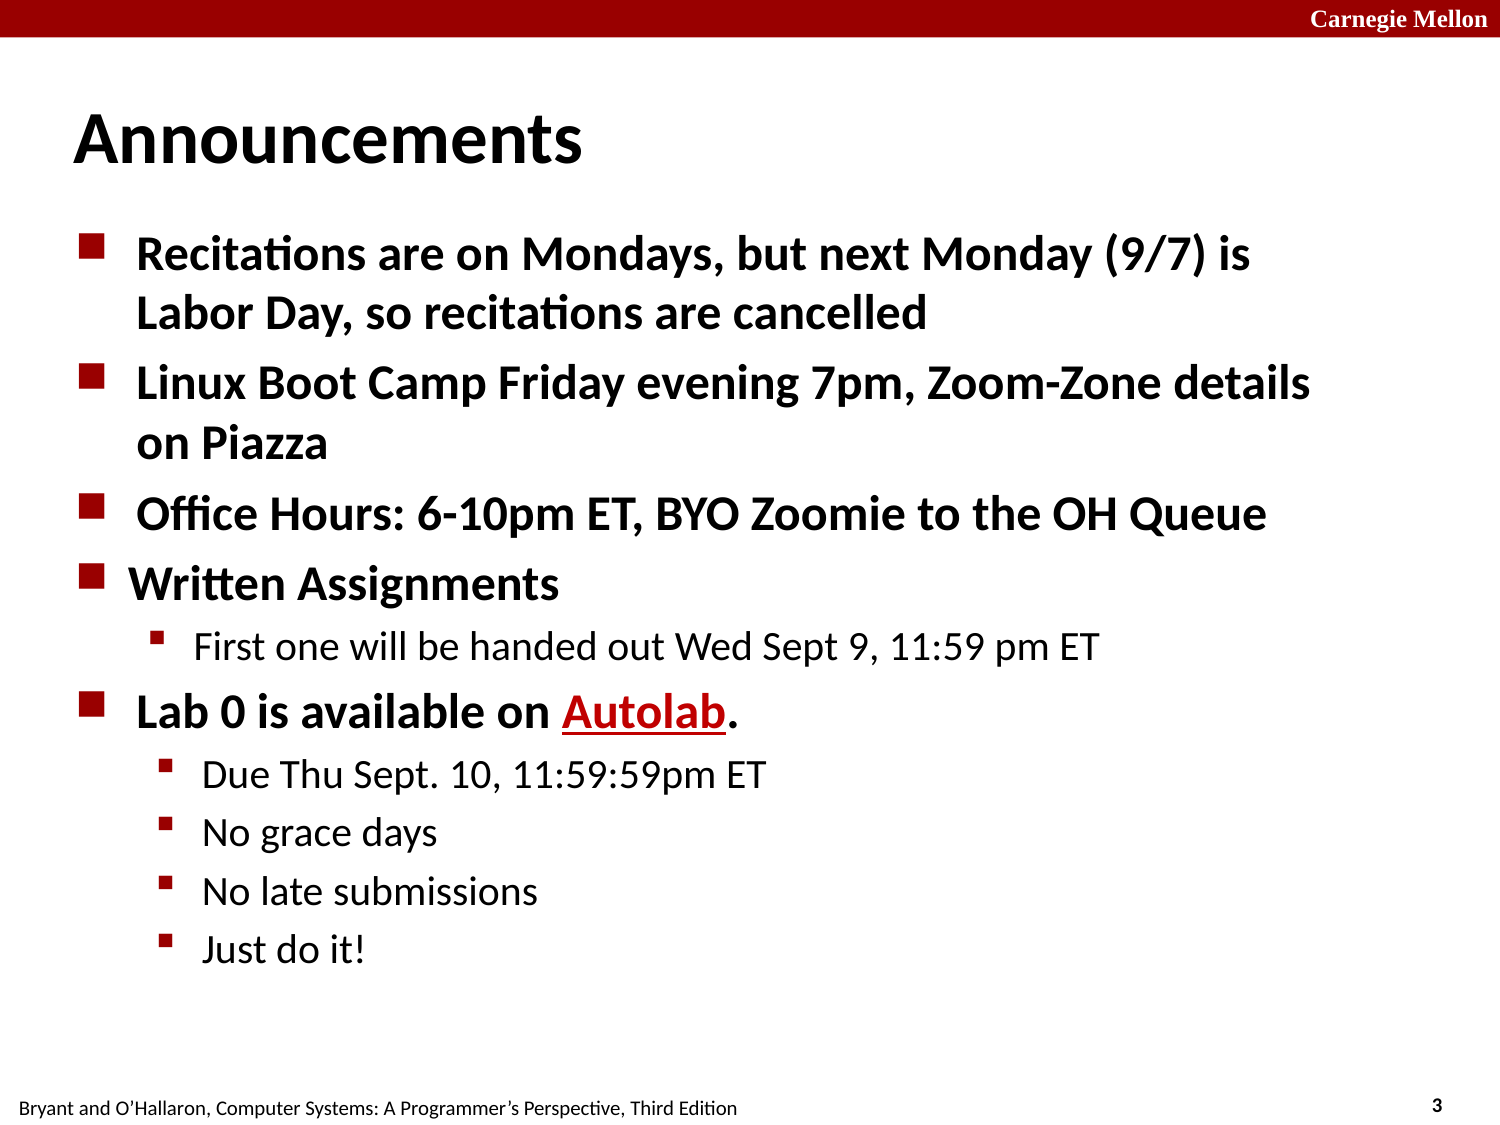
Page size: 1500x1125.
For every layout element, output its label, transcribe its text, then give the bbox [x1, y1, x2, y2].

list Recitations are on Mondays, but next Monday (9/7) is Labor Day, so recitations are cancelled Linux Boot Camp Friday evening 7pm, Zoom-Zone details on Piazza Office Hours: 6-10pm ET, BYO Zoomie to the OH Queue Written Assignments First one will be handed out Wed Sept 9, 11:59 pm ET Lab 0 is available on Autolab. Due Thu Sept. 10, 11:59:59pm ET No grace days No late submissions Just do it! [64, 212, 1361, 1029]
title Announcements [58, 71, 1426, 197]
